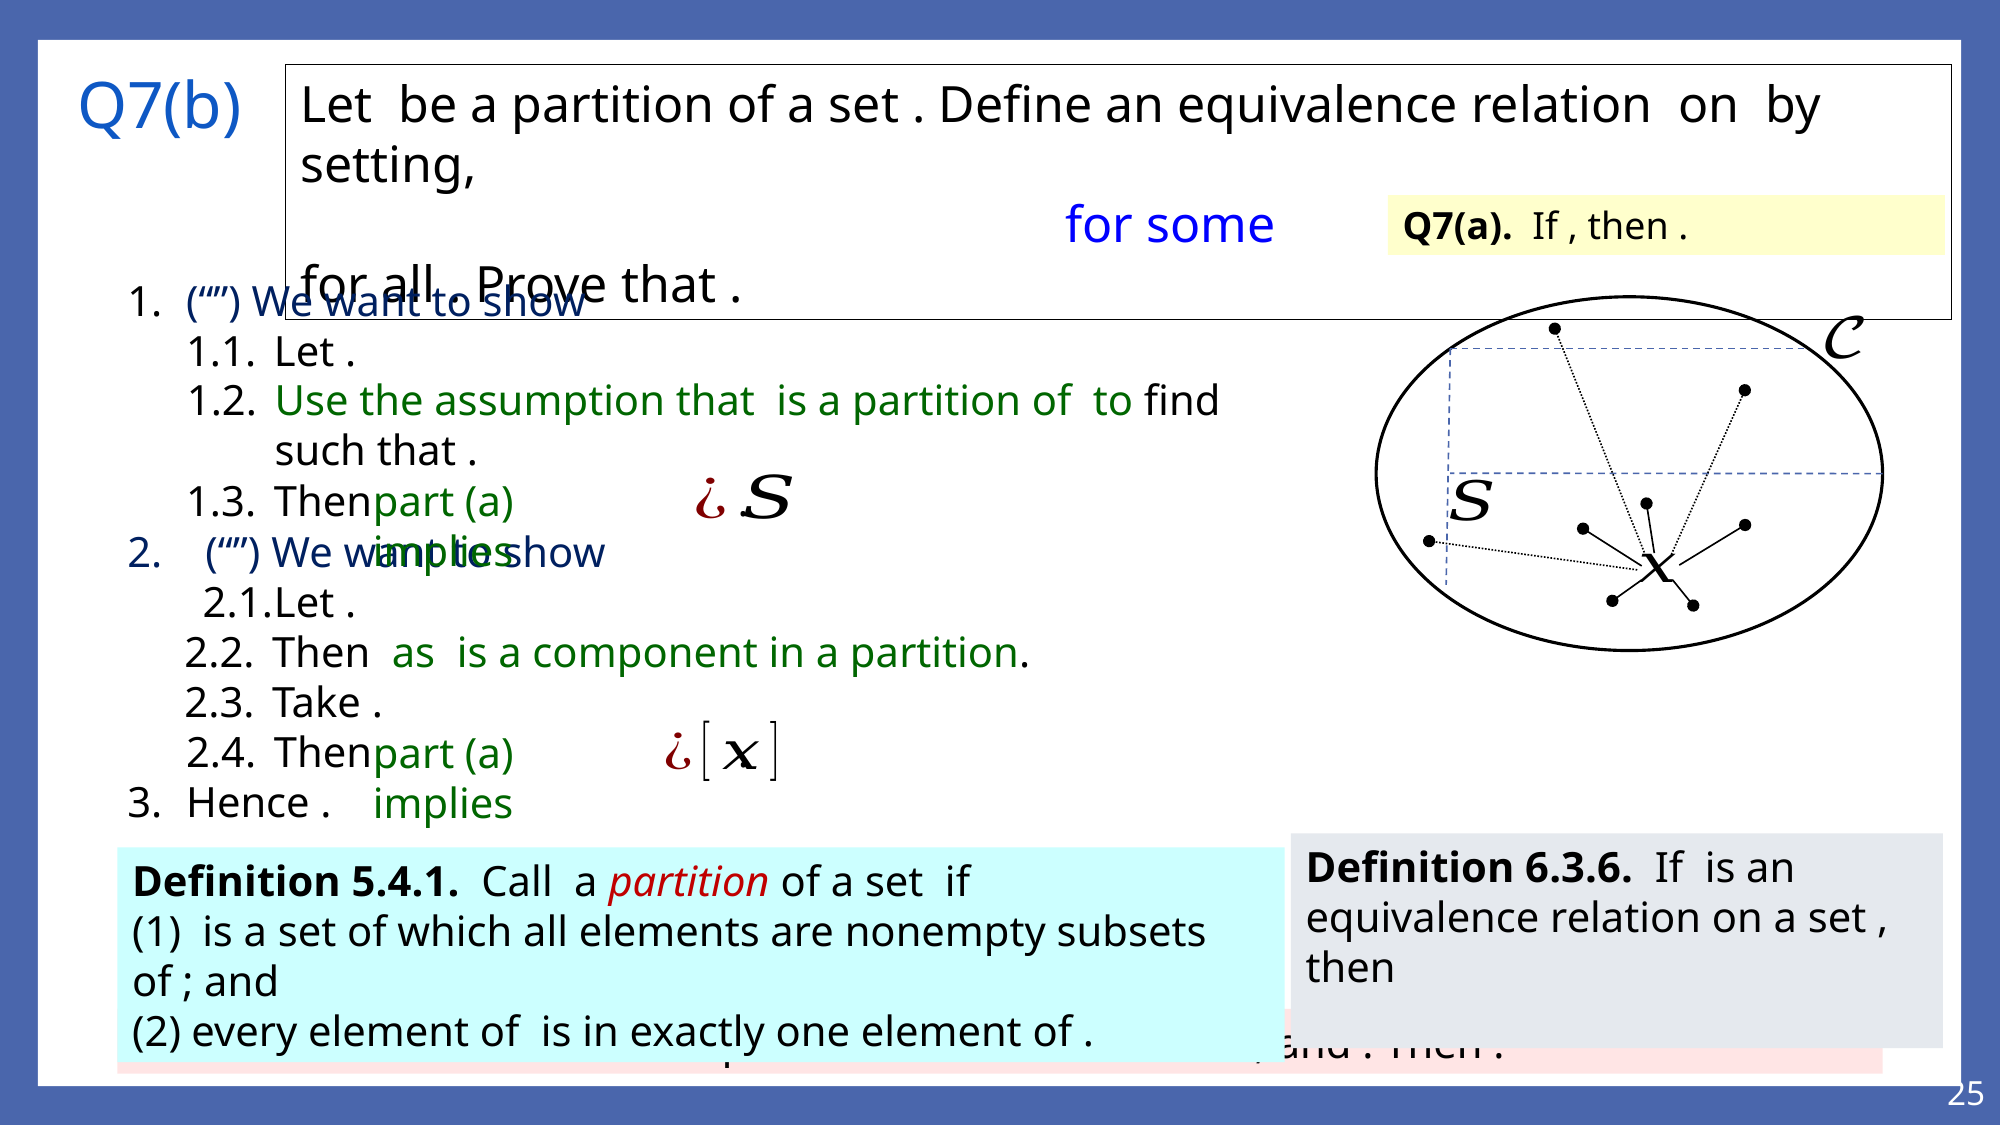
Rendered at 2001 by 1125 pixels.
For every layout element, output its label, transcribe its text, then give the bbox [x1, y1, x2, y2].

text_box [1451, 295, 1808, 346]
title Q7(b) [62, 64, 285, 150]
text_box [1374, 353, 1817, 653]
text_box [1670, 389, 1746, 555]
slide_number 25 [1720, 1065, 2000, 1125]
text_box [1445, 348, 1548, 539]
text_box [1445, 581, 1577, 586]
text_box part (a) implies [358, 467, 656, 583]
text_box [1650, 348, 1883, 586]
text_box part (a) implies [358, 719, 656, 835]
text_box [1554, 328, 1645, 553]
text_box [1582, 503, 1746, 606]
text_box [1428, 540, 1638, 571]
